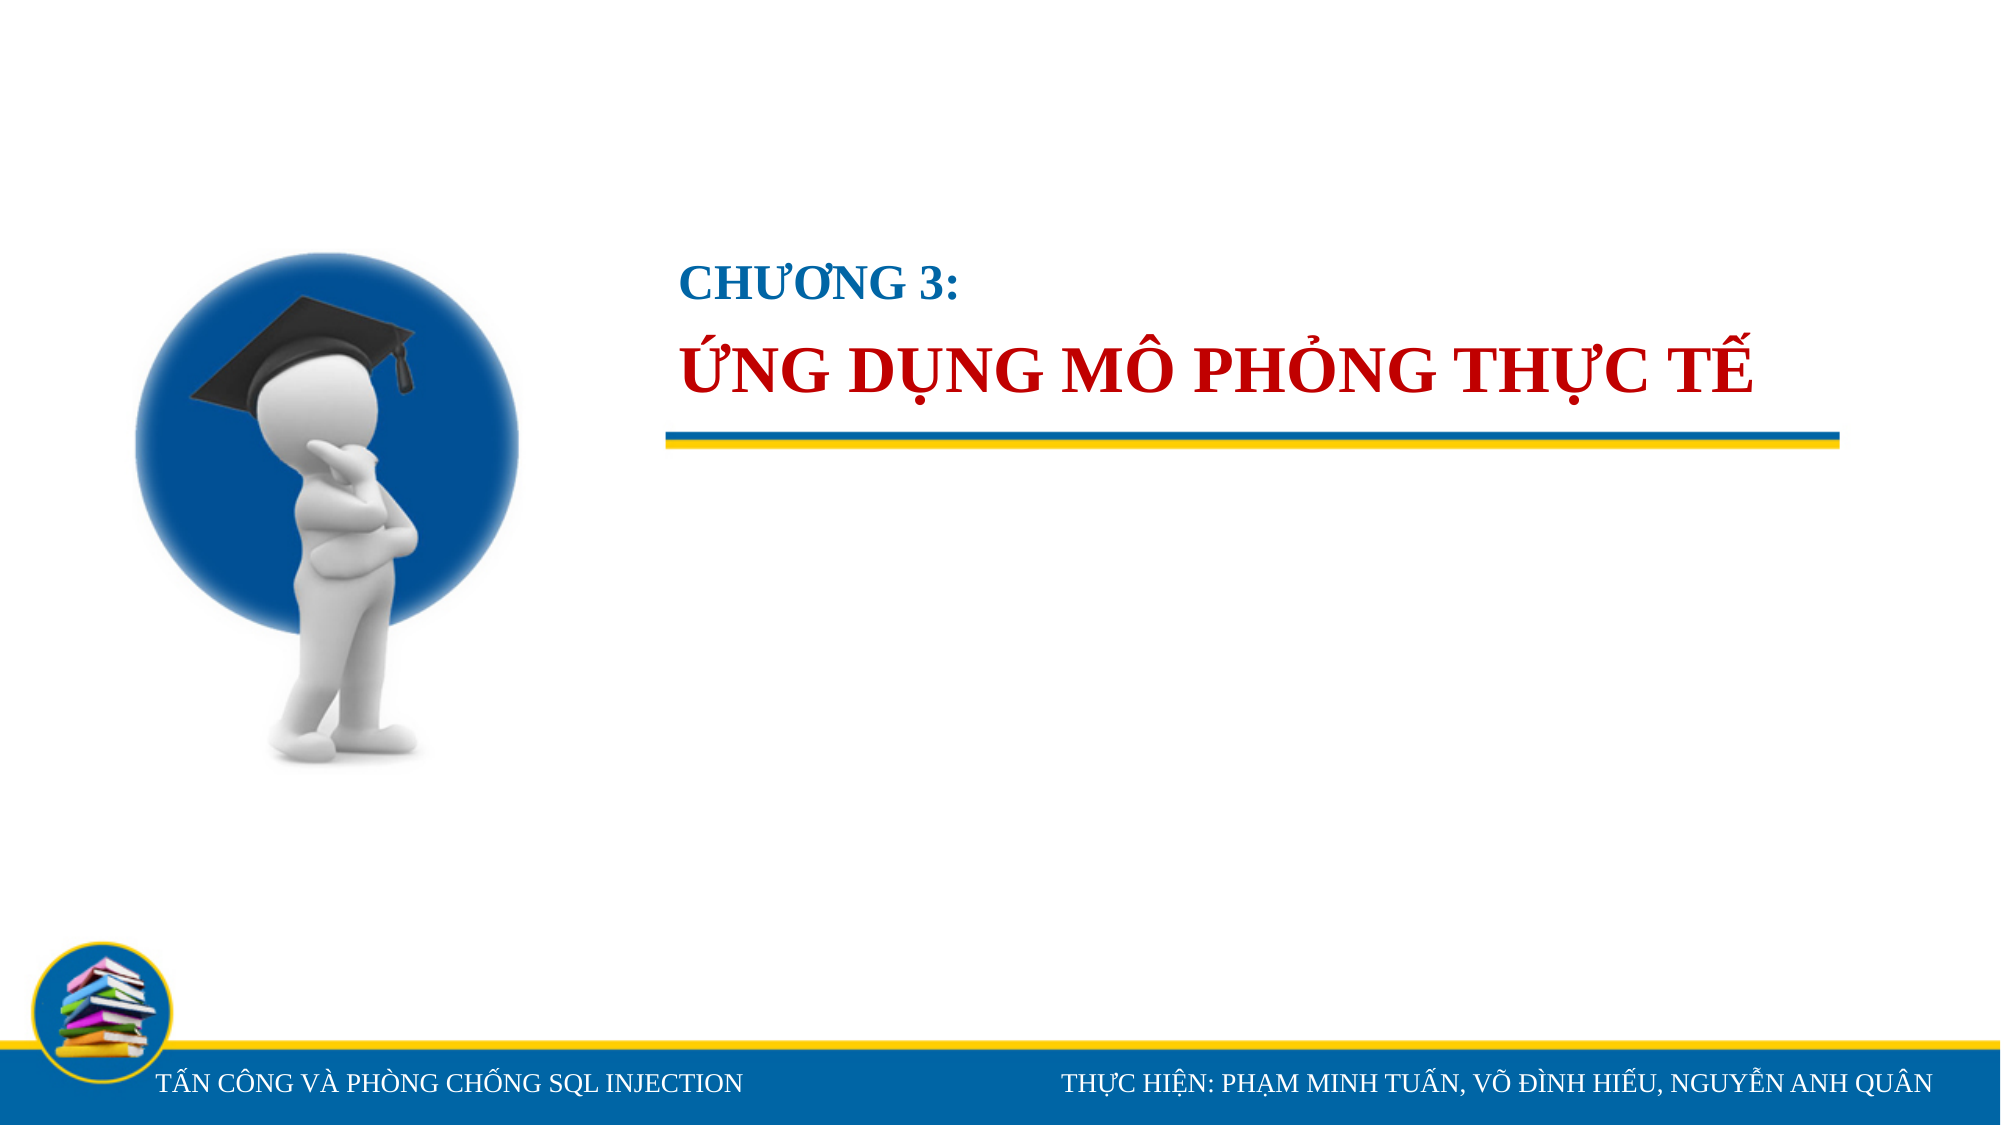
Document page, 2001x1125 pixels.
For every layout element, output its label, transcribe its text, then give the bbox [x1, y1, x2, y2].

picture [0, 0, 2001, 1125]
title ỨNG DỤNG MÔ PHỎNG THỰC TẾ [663, 334, 1835, 430]
list CHƯƠNG 3: [663, 248, 1835, 334]
